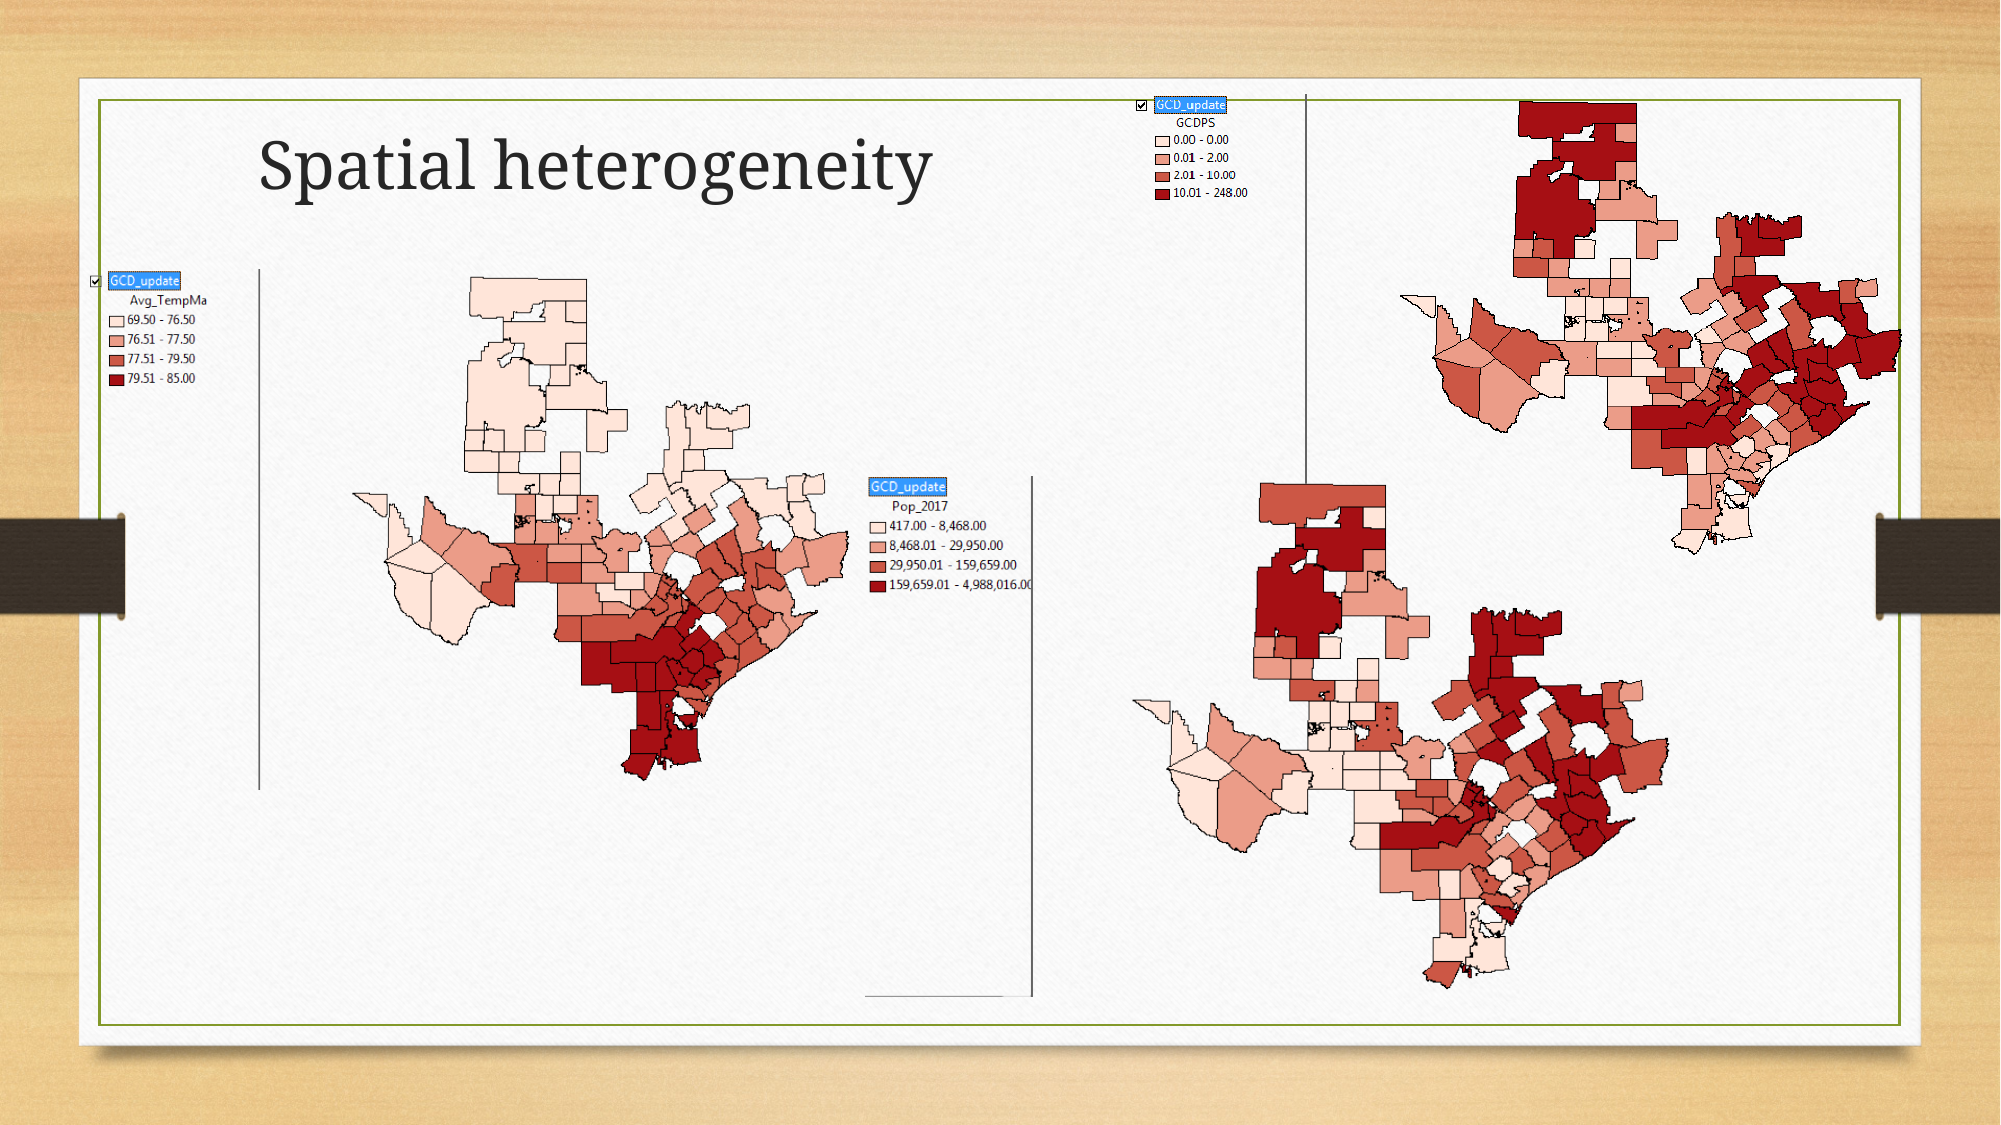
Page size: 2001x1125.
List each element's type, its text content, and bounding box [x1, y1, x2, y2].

title Spatial heterogeneity [0, 55, 1384, 270]
picture [0, 0, 2001, 1125]
